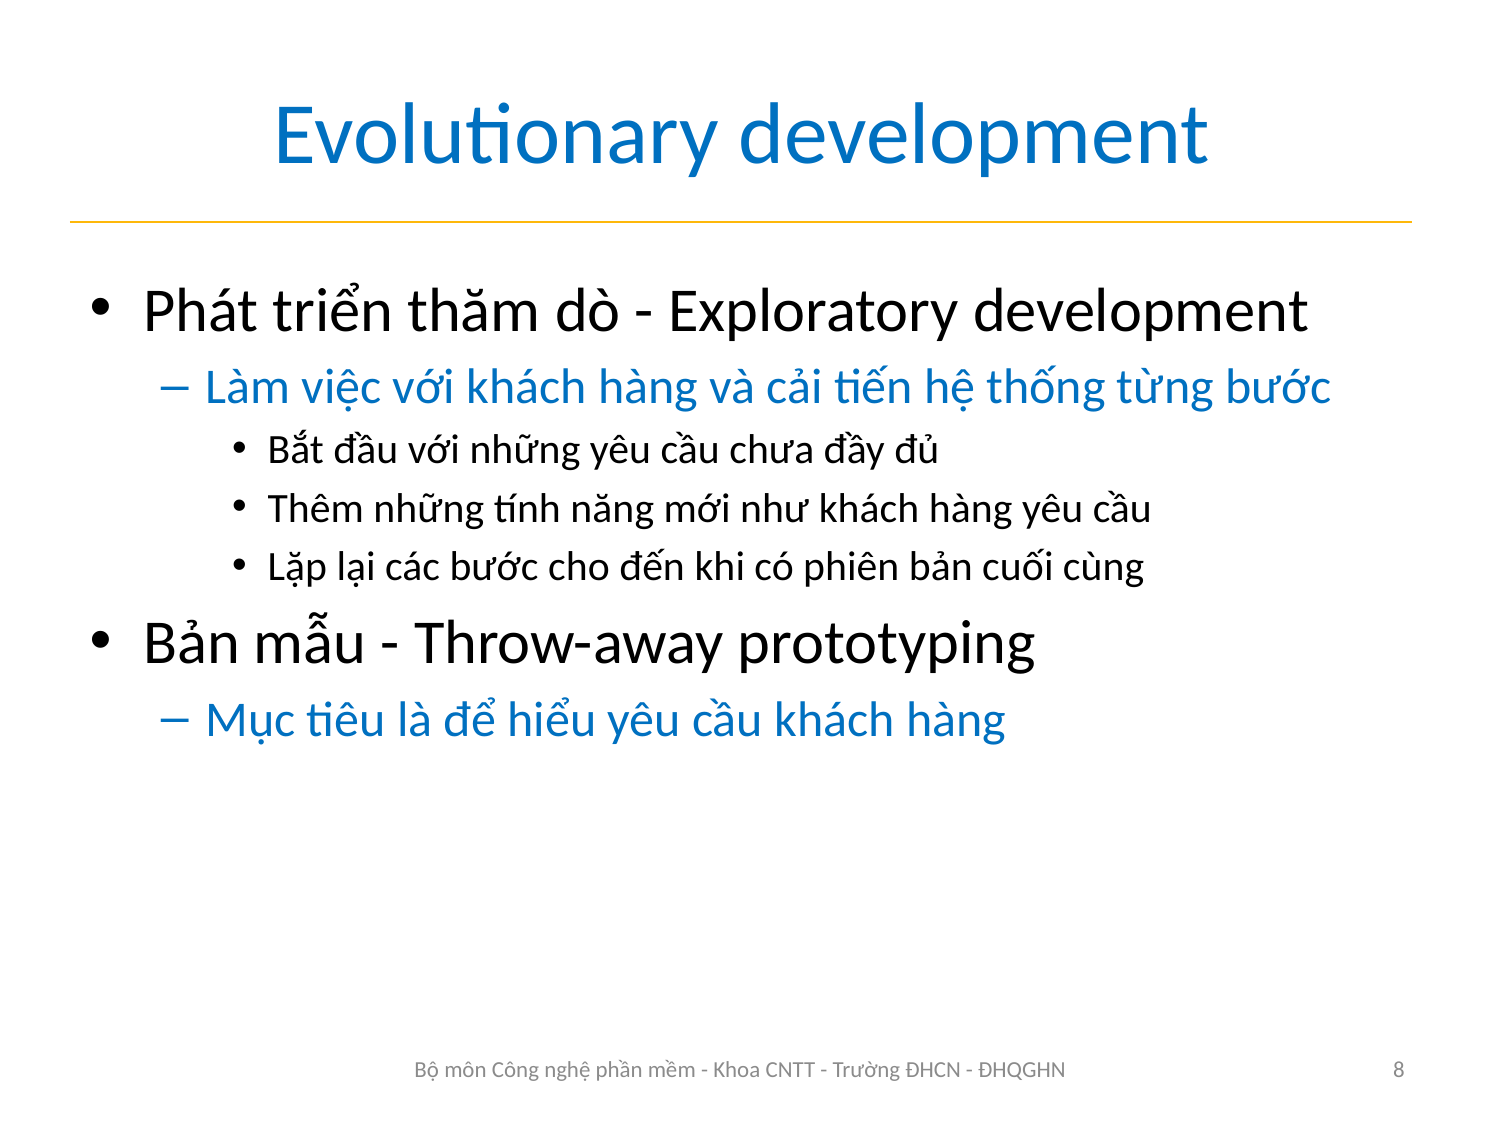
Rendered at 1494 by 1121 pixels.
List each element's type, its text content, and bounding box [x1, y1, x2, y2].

footer Bộ môn Công nghệ phần mềm - Khoa CNTT - Trường ĐHCN - ĐHQGHN [384, 1038, 1097, 1099]
title Evolutionary development [69, 34, 1415, 223]
list Phát triển thăm dò - Exploratory development Làm việc với khách hàng và cải tiến hệ thống từng bước Bắt đầu với những yêu cầu chưa đầy đủ Thêm những tính năng mới như khách hàng yêu cầu Lặp lại các bước cho đến khi có phiên bản cuối cùng Bản mẫu - Throw-away prototyping Mục tiêu là để hiểu yêu cầu khách hàng [74, 261, 1420, 1002]
slide_number 8 [1097, 1038, 1419, 1099]
